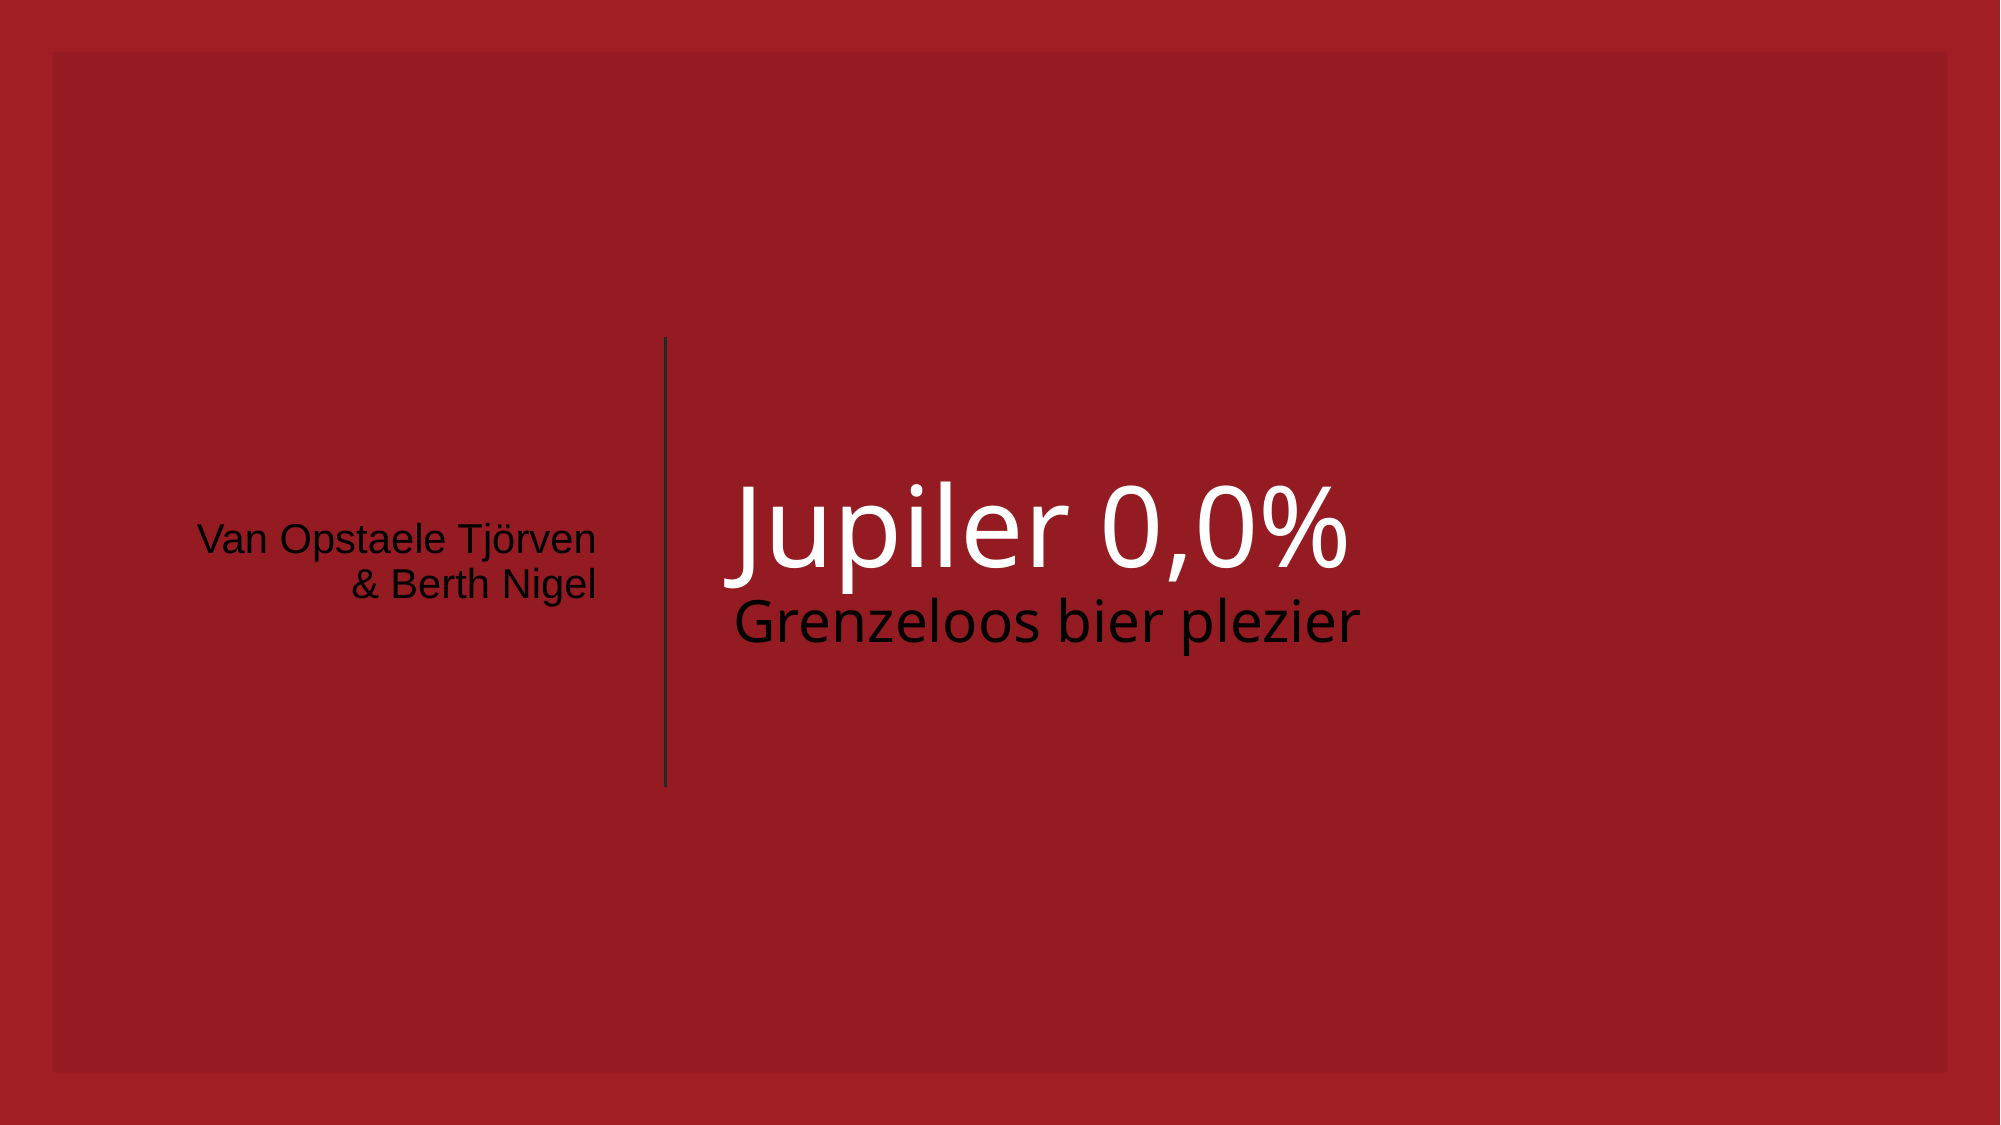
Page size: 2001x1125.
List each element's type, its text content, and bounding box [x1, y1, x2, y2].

text_box [52, 51, 1948, 1073]
subtitle Van Opstaele Tjörven & Berth Nigel [167, 158, 612, 967]
title Jupiler 0,0% Grenzeloos bier plezier [718, 158, 1829, 967]
